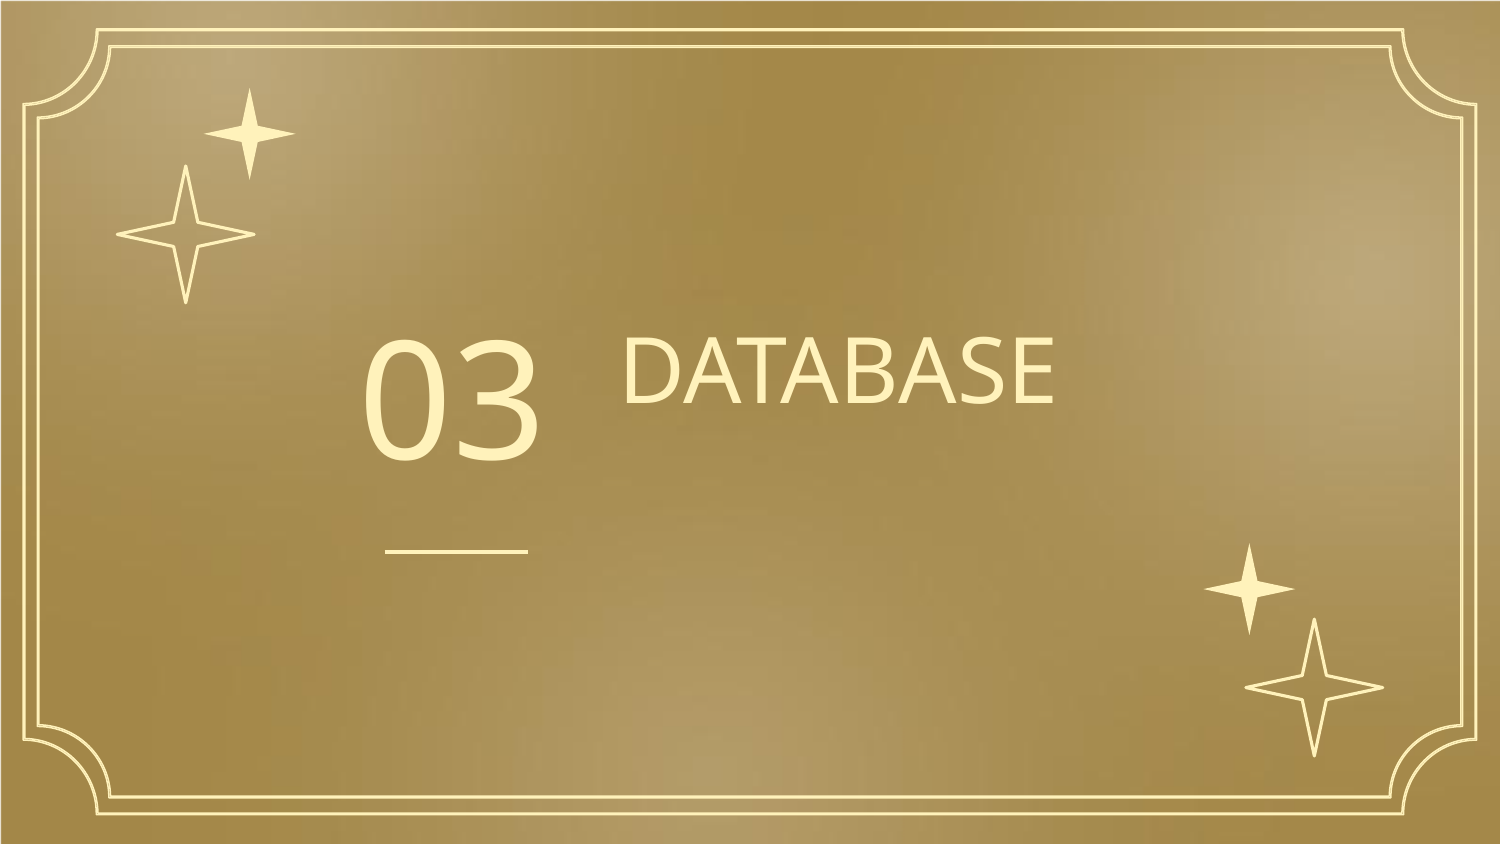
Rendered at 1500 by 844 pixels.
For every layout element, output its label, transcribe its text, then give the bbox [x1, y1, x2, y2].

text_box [116, 87, 296, 303]
picture [2, 2, 1500, 844]
title DATABASE [603, 296, 1168, 461]
title 03 [332, 280, 572, 454]
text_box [1202, 542, 1383, 757]
